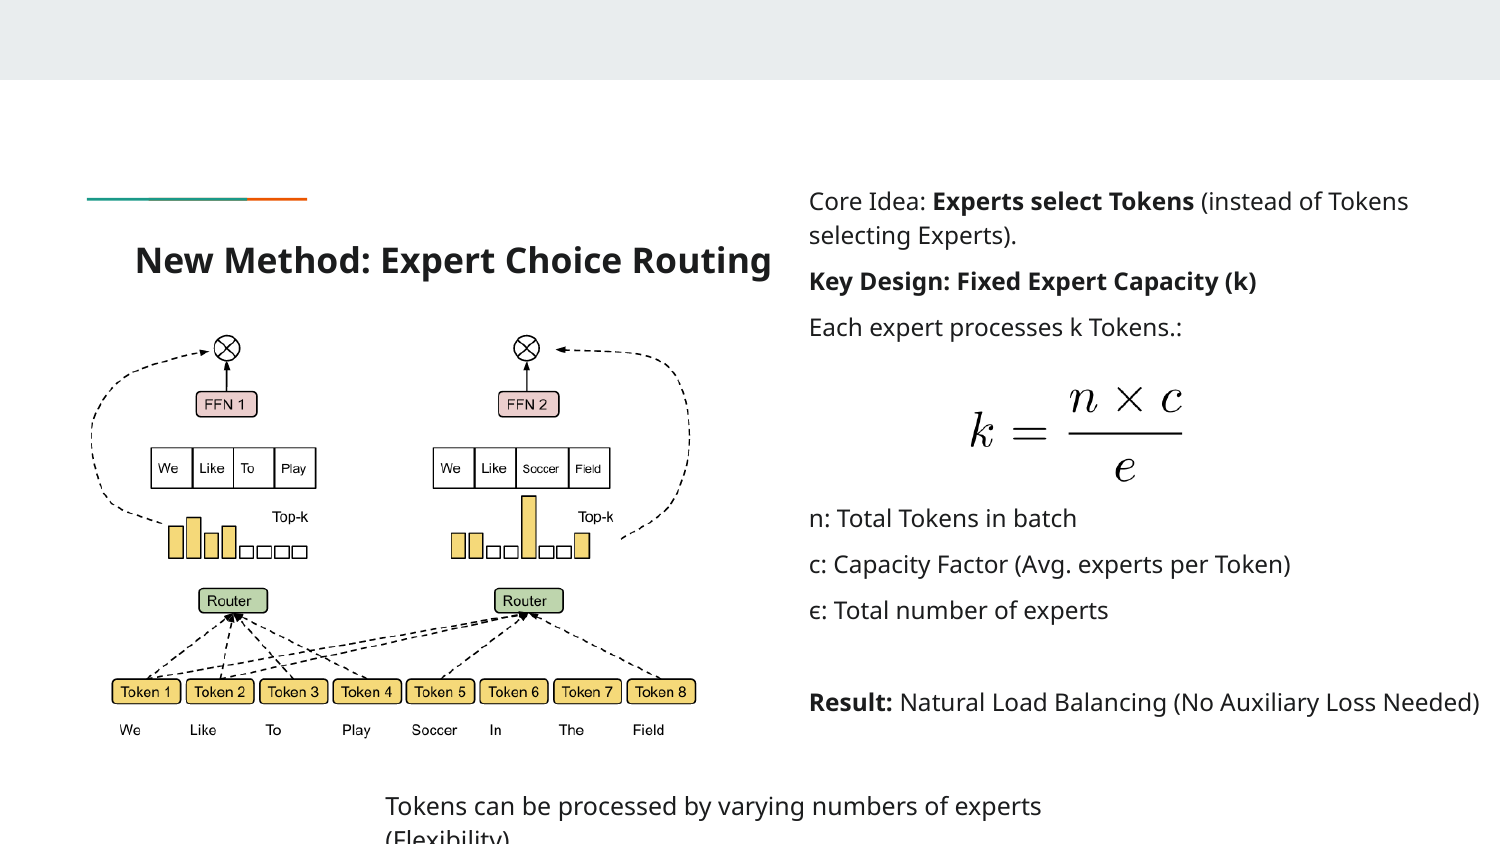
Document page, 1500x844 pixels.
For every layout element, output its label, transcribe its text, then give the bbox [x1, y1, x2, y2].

list Core Idea: Experts select Tokens (instead of Tokens selecting Experts). Key Design: Fixed Expert Capacity (k) Each expert processes k Tokens.: n: Total Tokens in batch c: Capacity Factor (Avg. experts per Token) ϵ: Total number of experts Result: Natural Load Balancing (No Auxiliary Loss Needed) [794, 166, 1500, 757]
picture [942, 367, 1225, 495]
text_box Tokens can be processed by varying numbers of experts (Flexibility). [370, 770, 1191, 844]
title New Method: Expert Choice Routing [119, 216, 794, 305]
picture [54, 314, 727, 760]
